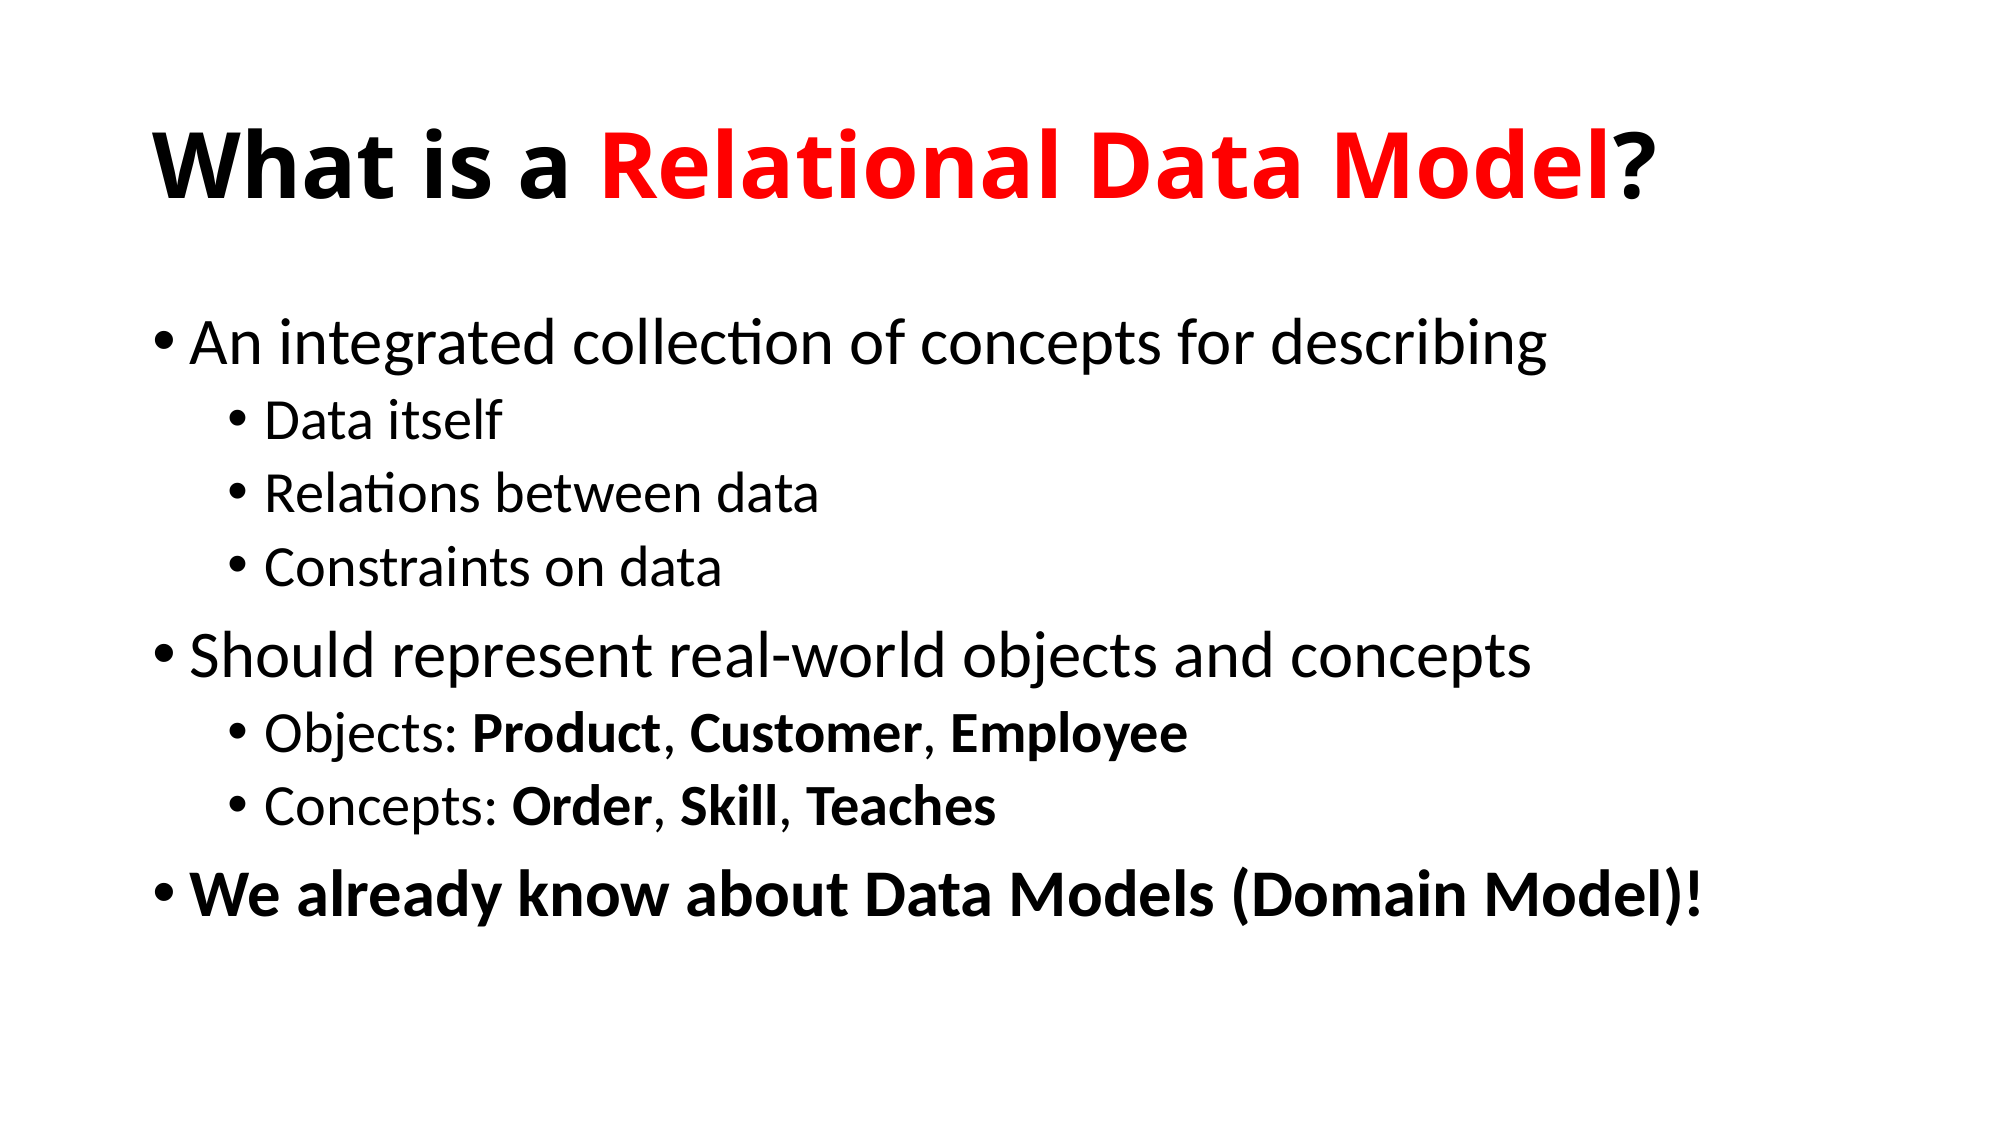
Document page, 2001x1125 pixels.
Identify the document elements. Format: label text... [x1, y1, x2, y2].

list An integrated collection of concepts for describing Data itself Relations between data Constraints on data Should represent real-world objects and concepts Objects: Product, Customer, Employee Concepts: Order, Skill, Teaches We already know about Data Models (Domain Model)! [137, 299, 1767, 1014]
title What is a Relational Data Model? [137, 59, 1863, 278]
